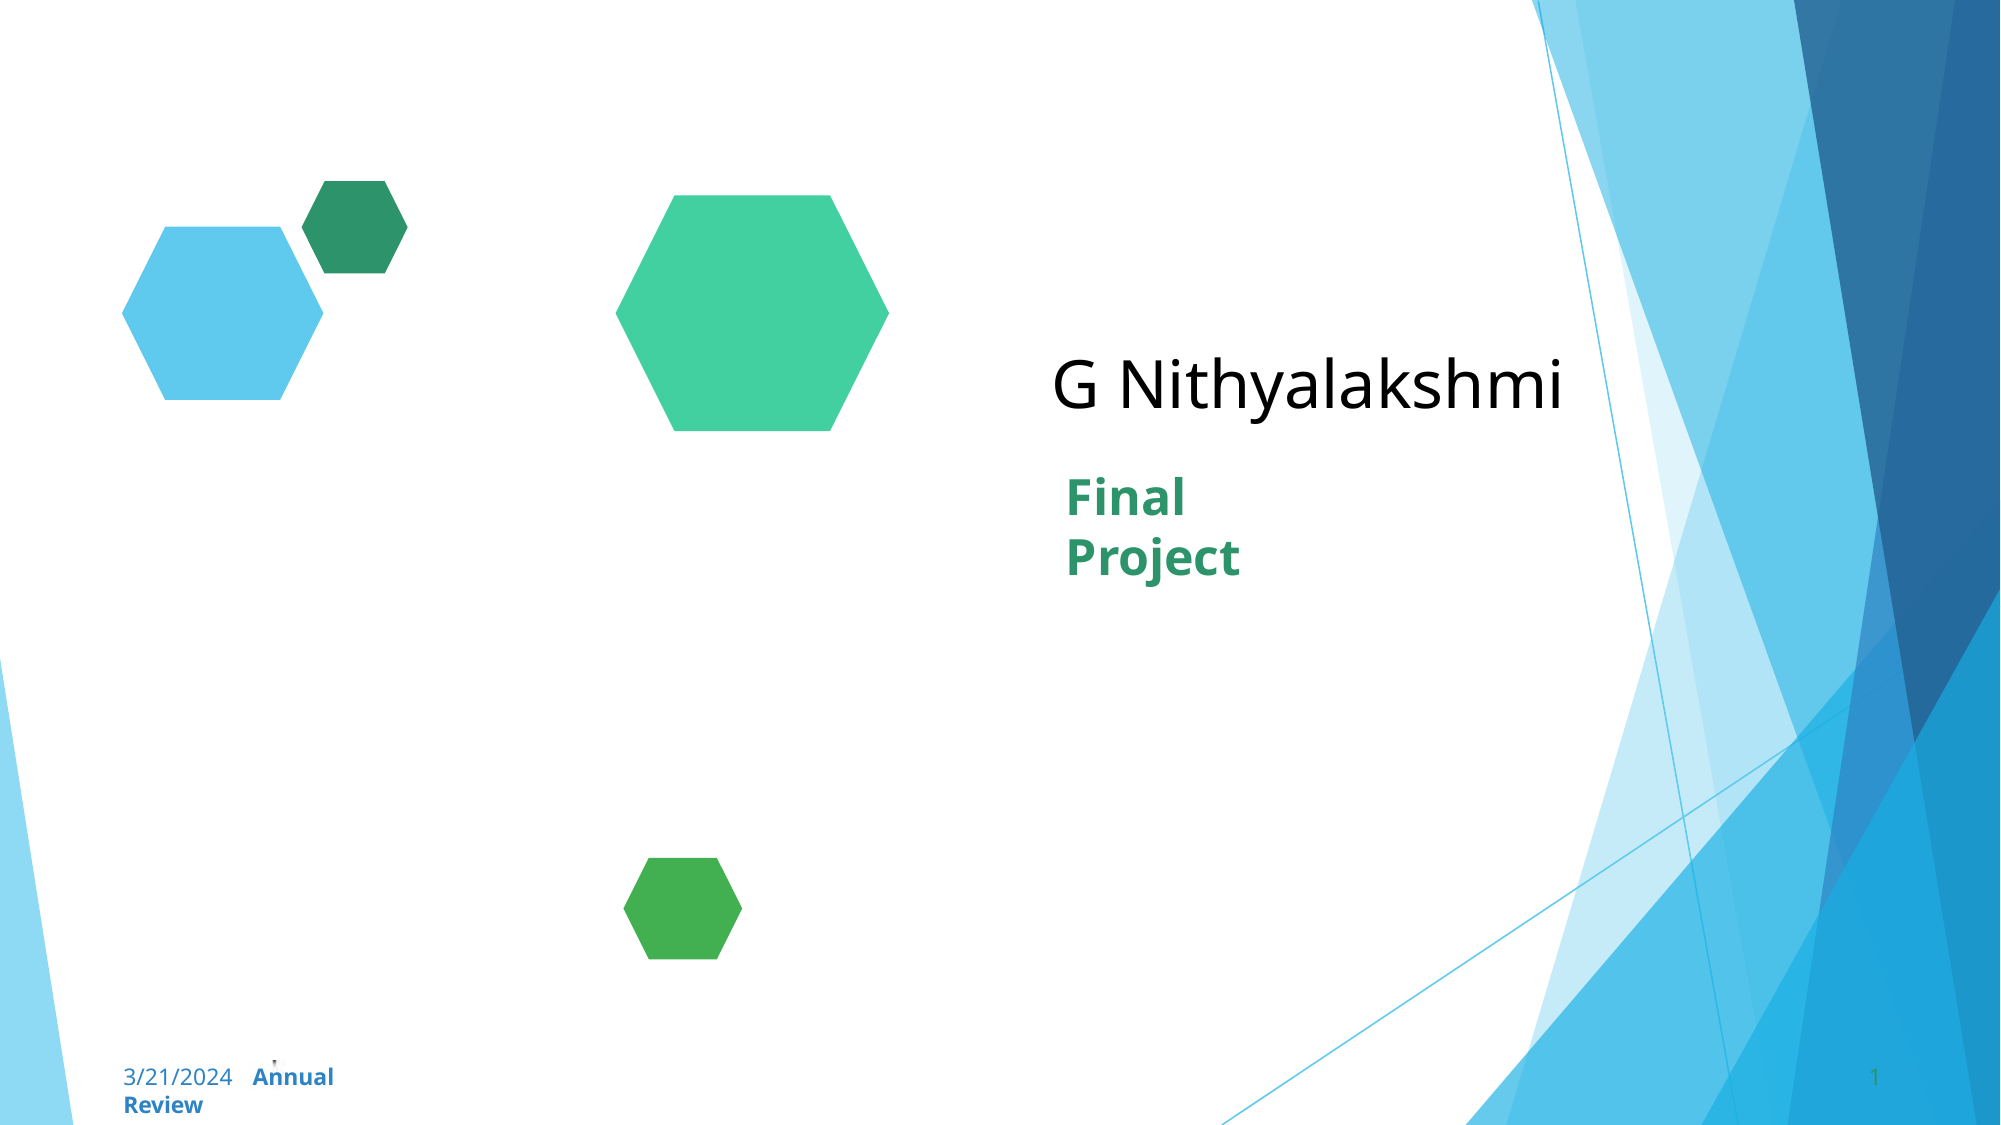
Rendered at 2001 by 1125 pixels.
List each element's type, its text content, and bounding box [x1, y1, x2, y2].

text_box Final Project [1063, 462, 1369, 585]
text_box 3/21/2024 Annual Review [121, 1103, 417, 1118]
slide_number 1 [1849, 1061, 1890, 1125]
text_box G Nithyalakshmi [1049, 339, 1575, 422]
picture [110, 1060, 463, 1094]
text_box [623, 857, 743, 960]
text_box [615, 195, 890, 432]
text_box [121, 180, 408, 401]
